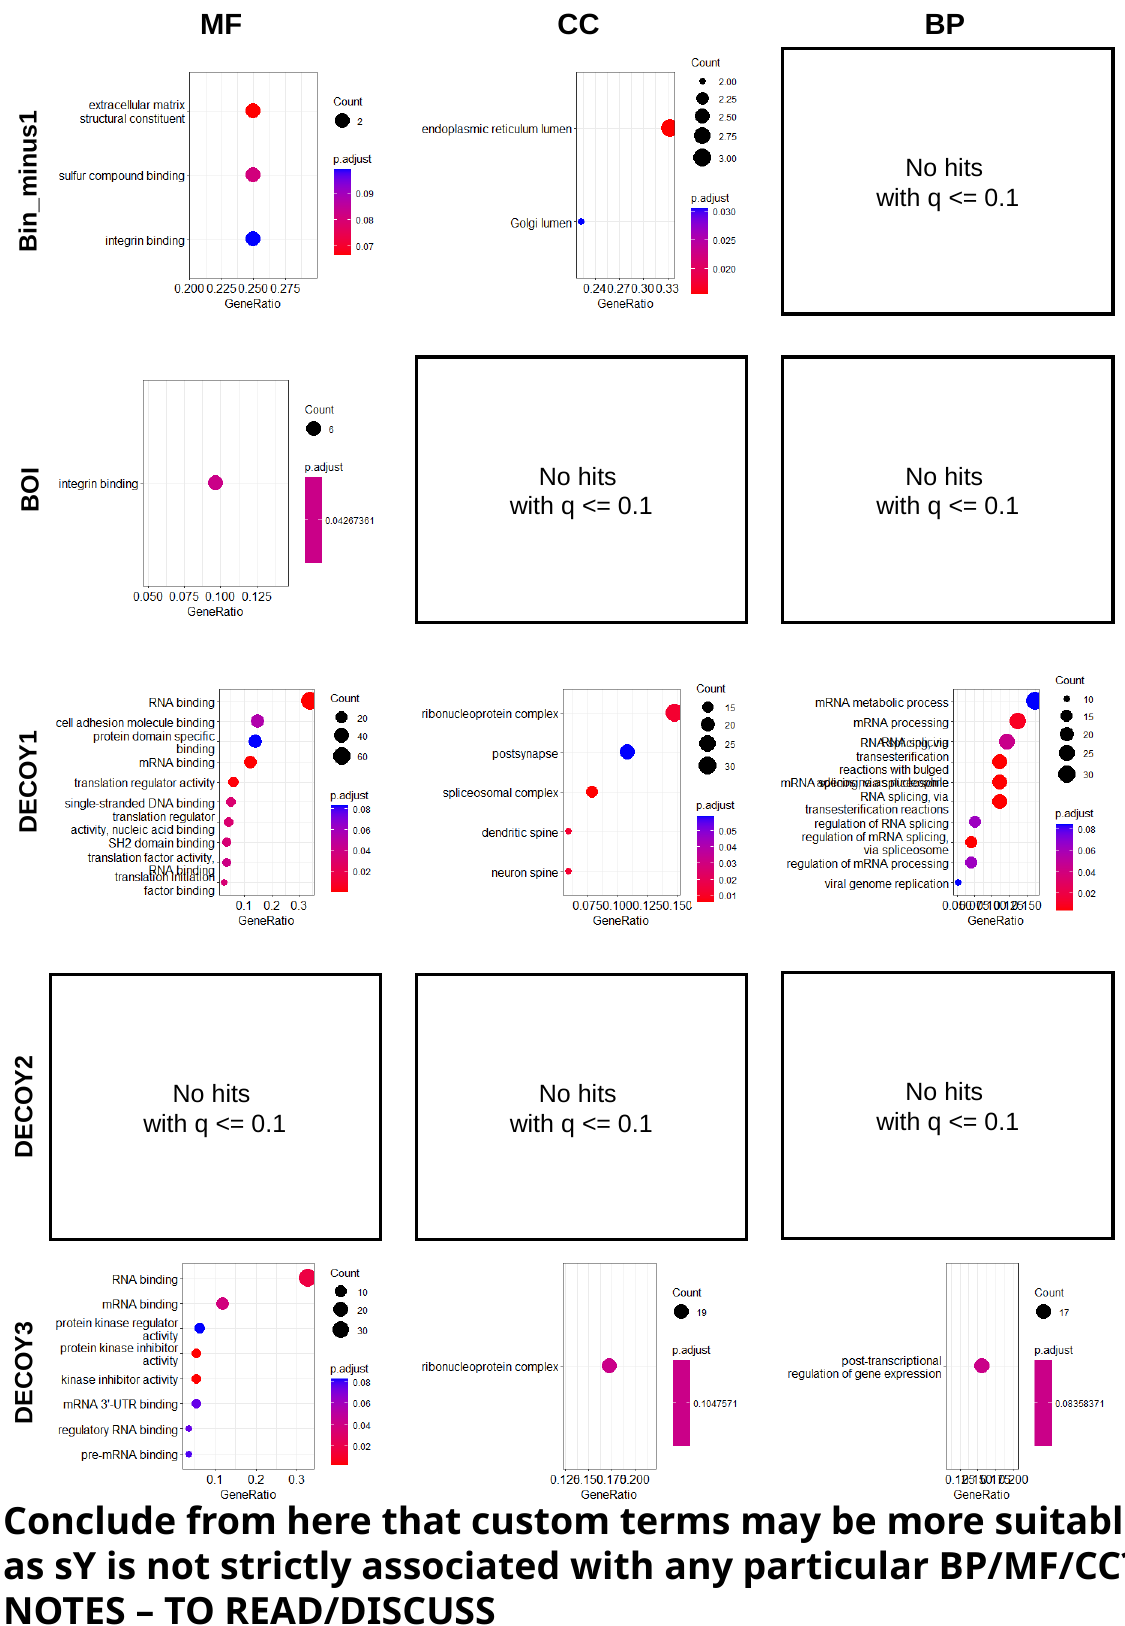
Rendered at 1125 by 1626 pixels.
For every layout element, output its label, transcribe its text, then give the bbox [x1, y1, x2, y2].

picture [52, 47, 384, 315]
text_box BOI [6, 399, 51, 581]
text_box Conclude from here that custom terms may be more suitable as sY is not strictly associated with any particular BP/MF/CC? NOTES – TO READ/DISCUSS [0, 1489, 1125, 1625]
picture [415, 1239, 748, 1507]
text_box MF [59, 0, 384, 47]
text_box No hits with q <= 0.1 [781, 47, 1115, 316]
text_box CC [416, 0, 741, 47]
text_box No hits with q <= 0.1 [49, 973, 382, 1241]
text_box BP [782, 0, 1107, 48]
text_box DECOY1 [4, 691, 49, 873]
picture [49, 1239, 381, 1507]
text_box DECOY3 [0, 1282, 45, 1464]
picture [49, 665, 381, 933]
text_box No hits with q <= 0.1 [781, 355, 1115, 624]
text_box No hits with q <= 0.1 [415, 355, 748, 624]
text_box DECOY2 [0, 1016, 45, 1198]
text_box Bin_minus1 [4, 53, 49, 310]
text_box No hits with q <= 0.1 [415, 973, 748, 1239]
text_box No hits with q <= 0.1 [781, 971, 1115, 1240]
picture [782, 1239, 1114, 1507]
picture [415, 47, 748, 315]
picture [775, 665, 1107, 933]
picture [52, 356, 384, 624]
picture [415, 665, 748, 933]
